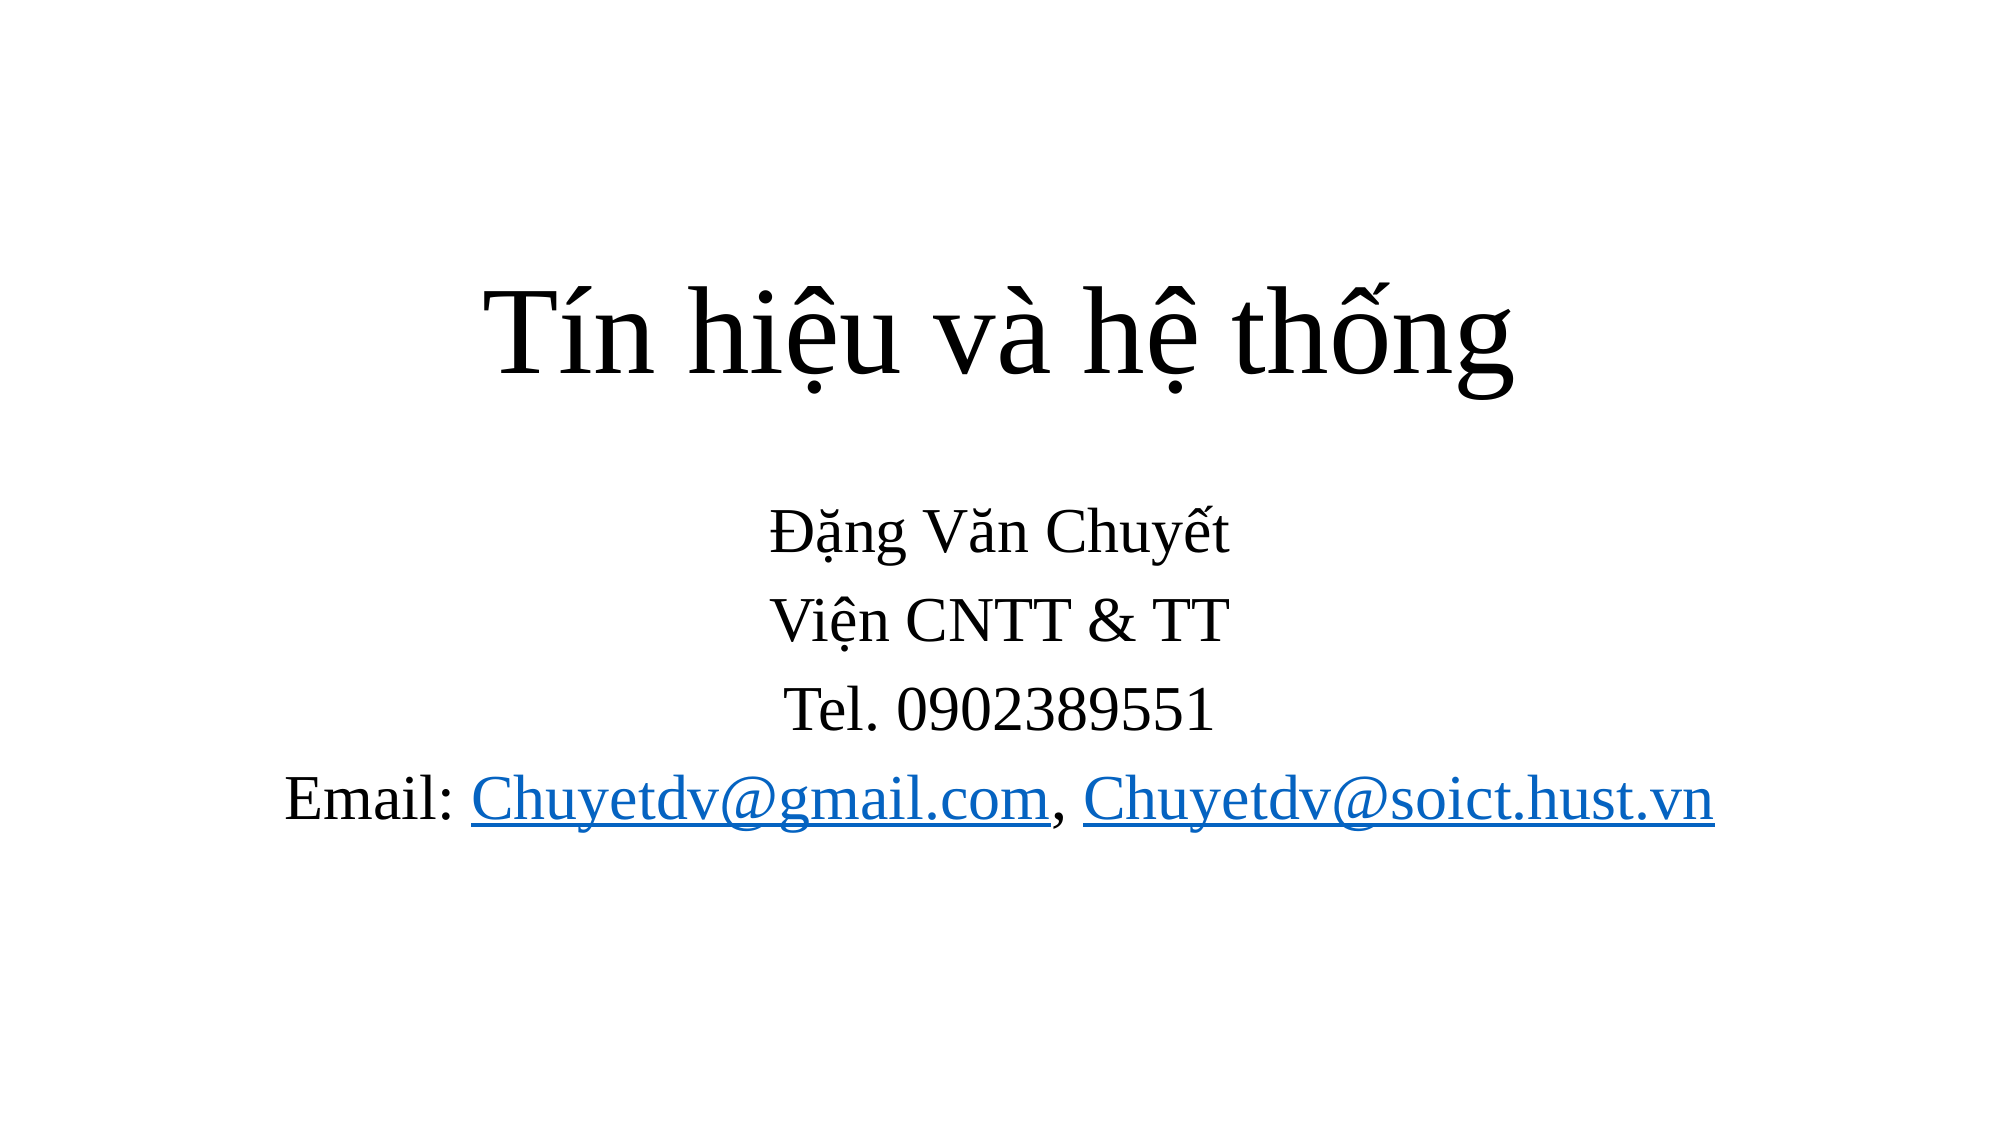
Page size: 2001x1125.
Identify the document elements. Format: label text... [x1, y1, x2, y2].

subtitle Đặng Văn Chuyết Viện CNTT & TT Tel. 0902389551 Email: Chuyetdv@gmail.com, Chuyetdv@soict.hust.vn [249, 489, 1750, 863]
title Tín hiệu và hệ thống [249, 184, 1750, 408]
